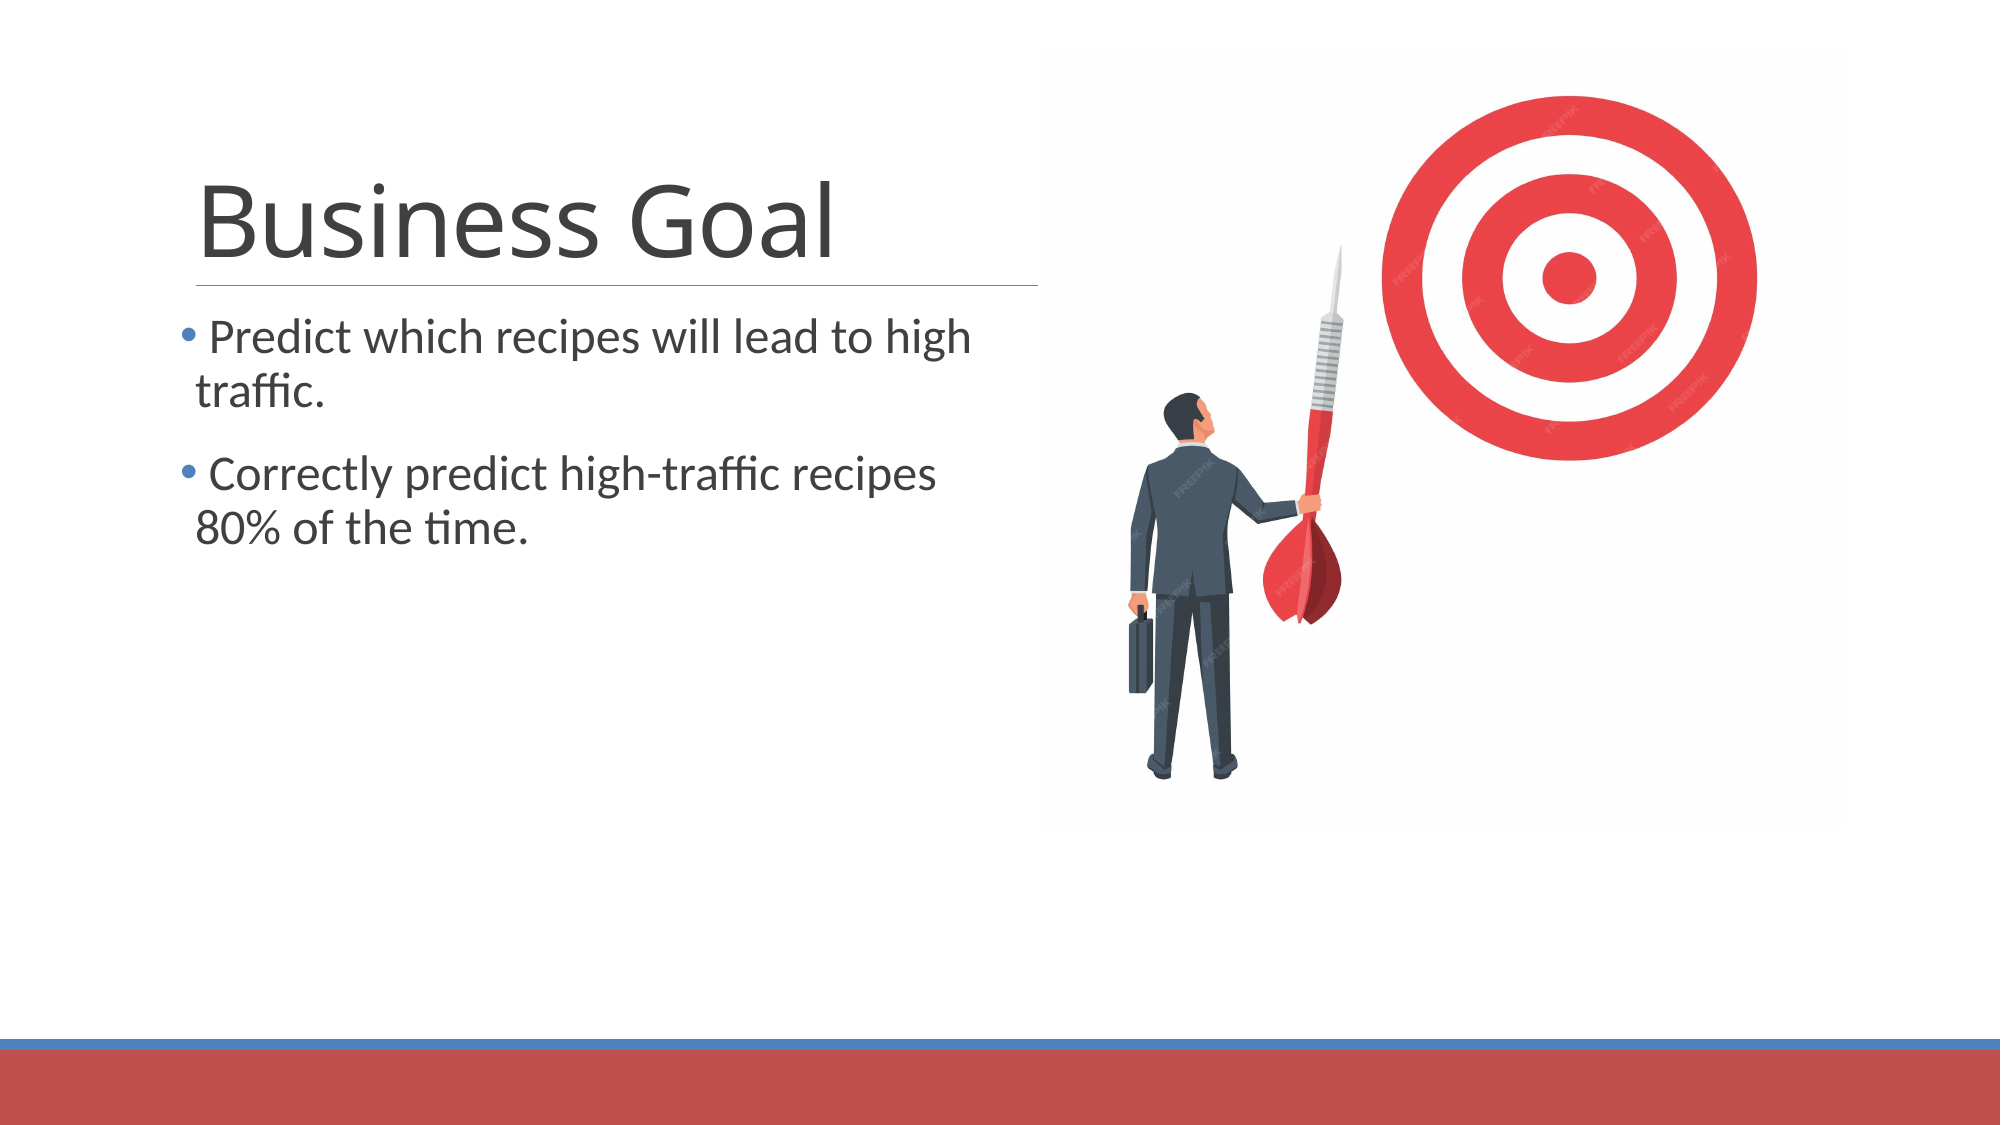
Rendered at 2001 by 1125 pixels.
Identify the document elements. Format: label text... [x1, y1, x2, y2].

title Business Goal [180, 47, 1035, 285]
list Predict which recipes will lead to high traffic. Correctly predict high-traffic recipes 80% of the time. [180, 302, 1021, 963]
picture [1037, 46, 1845, 829]
